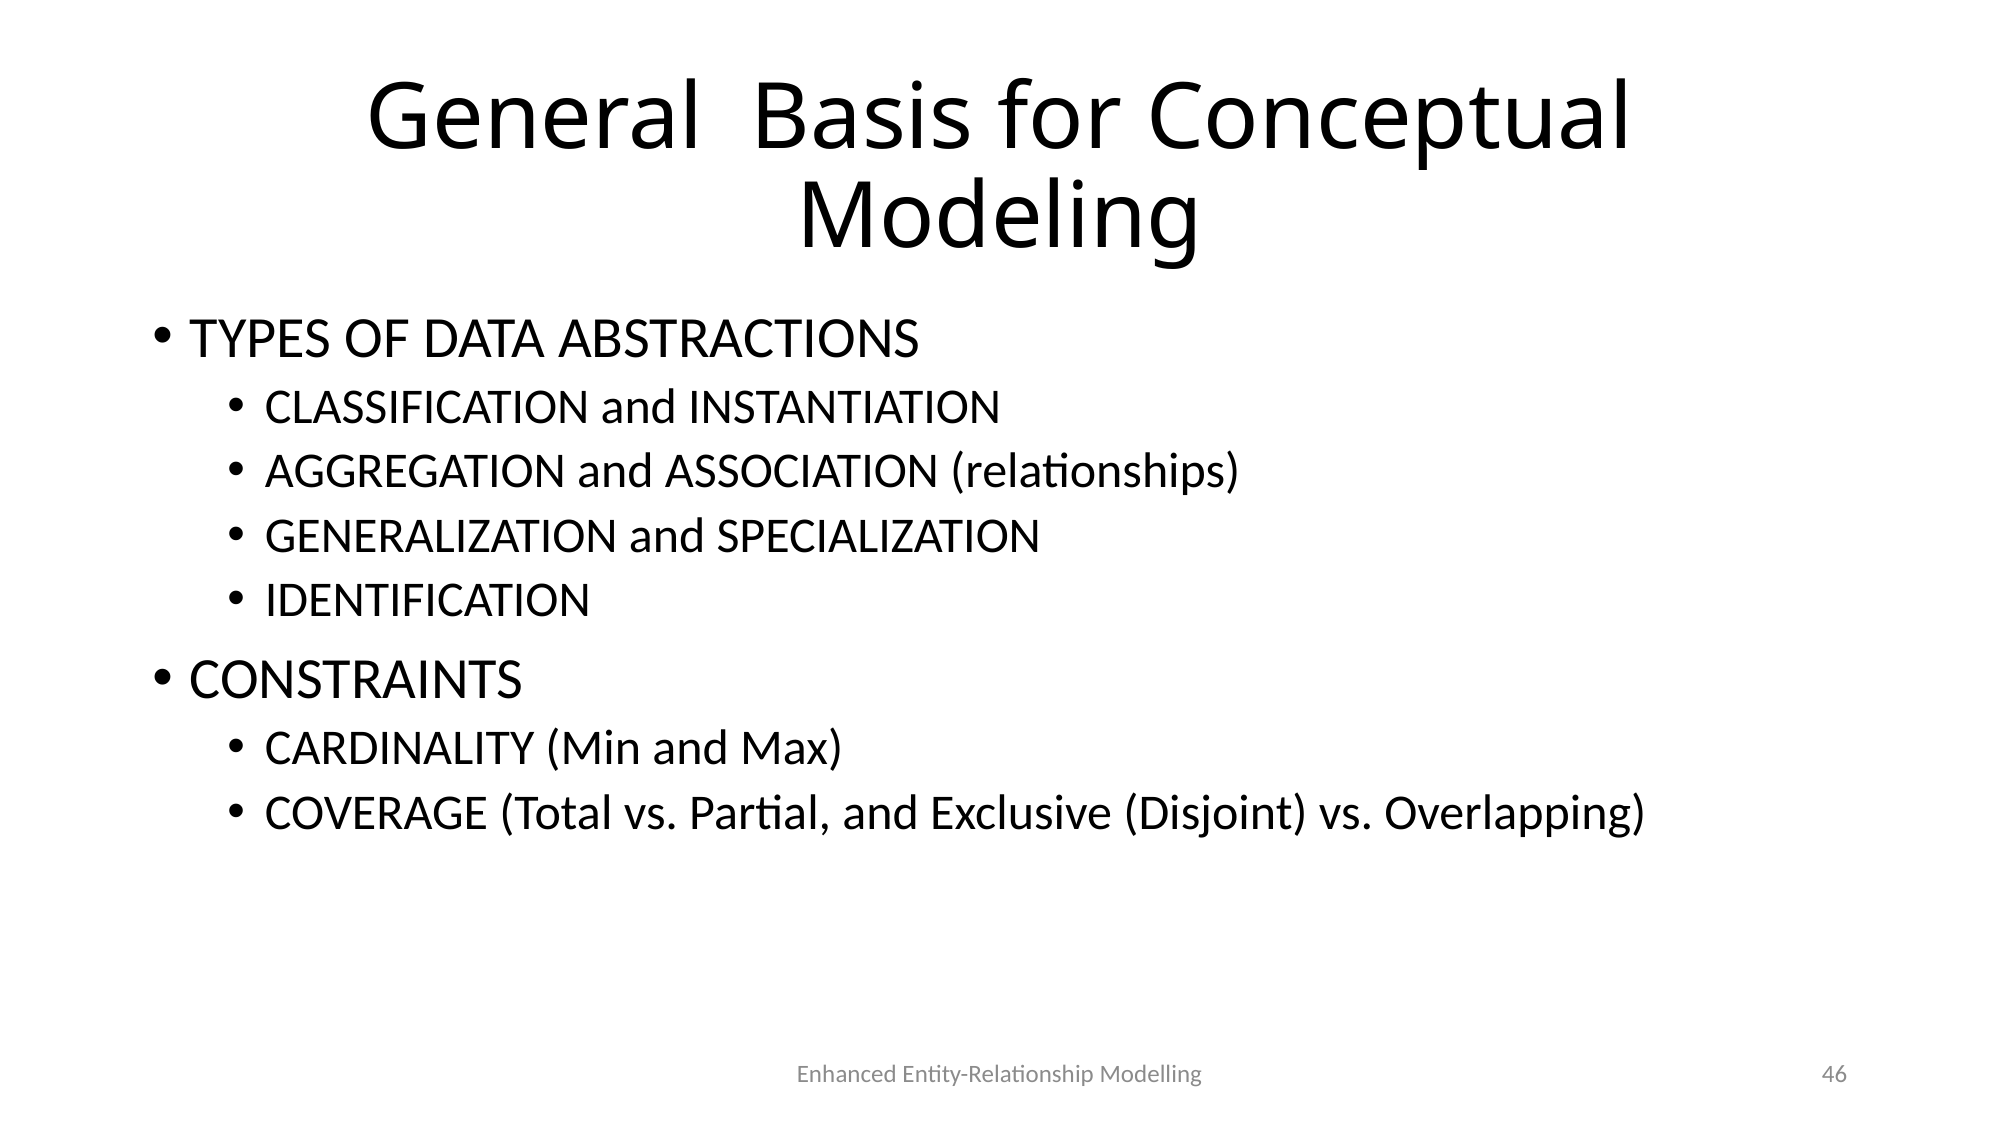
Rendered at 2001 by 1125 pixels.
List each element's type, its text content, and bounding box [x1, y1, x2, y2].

title General Basis for Conceptual Modeling [137, 59, 1863, 278]
list TYPES OF DATA ABSTRACTIONS CLASSIFICATION and INSTANTIATION AGGREGATION and ASSOCIATION (relationships) GENERALIZATION and SPECIALIZATION IDENTIFICATION CONSTRAINTS CARDINALITY (Min and Max) COVERAGE (Total vs. Partial, and Exclusive (Disjoint) vs. Overlapping) [137, 299, 1863, 1014]
slide_number 46 [1412, 1042, 1863, 1103]
footer Enhanced Entity-Relationship Modelling [662, 1042, 1338, 1103]
